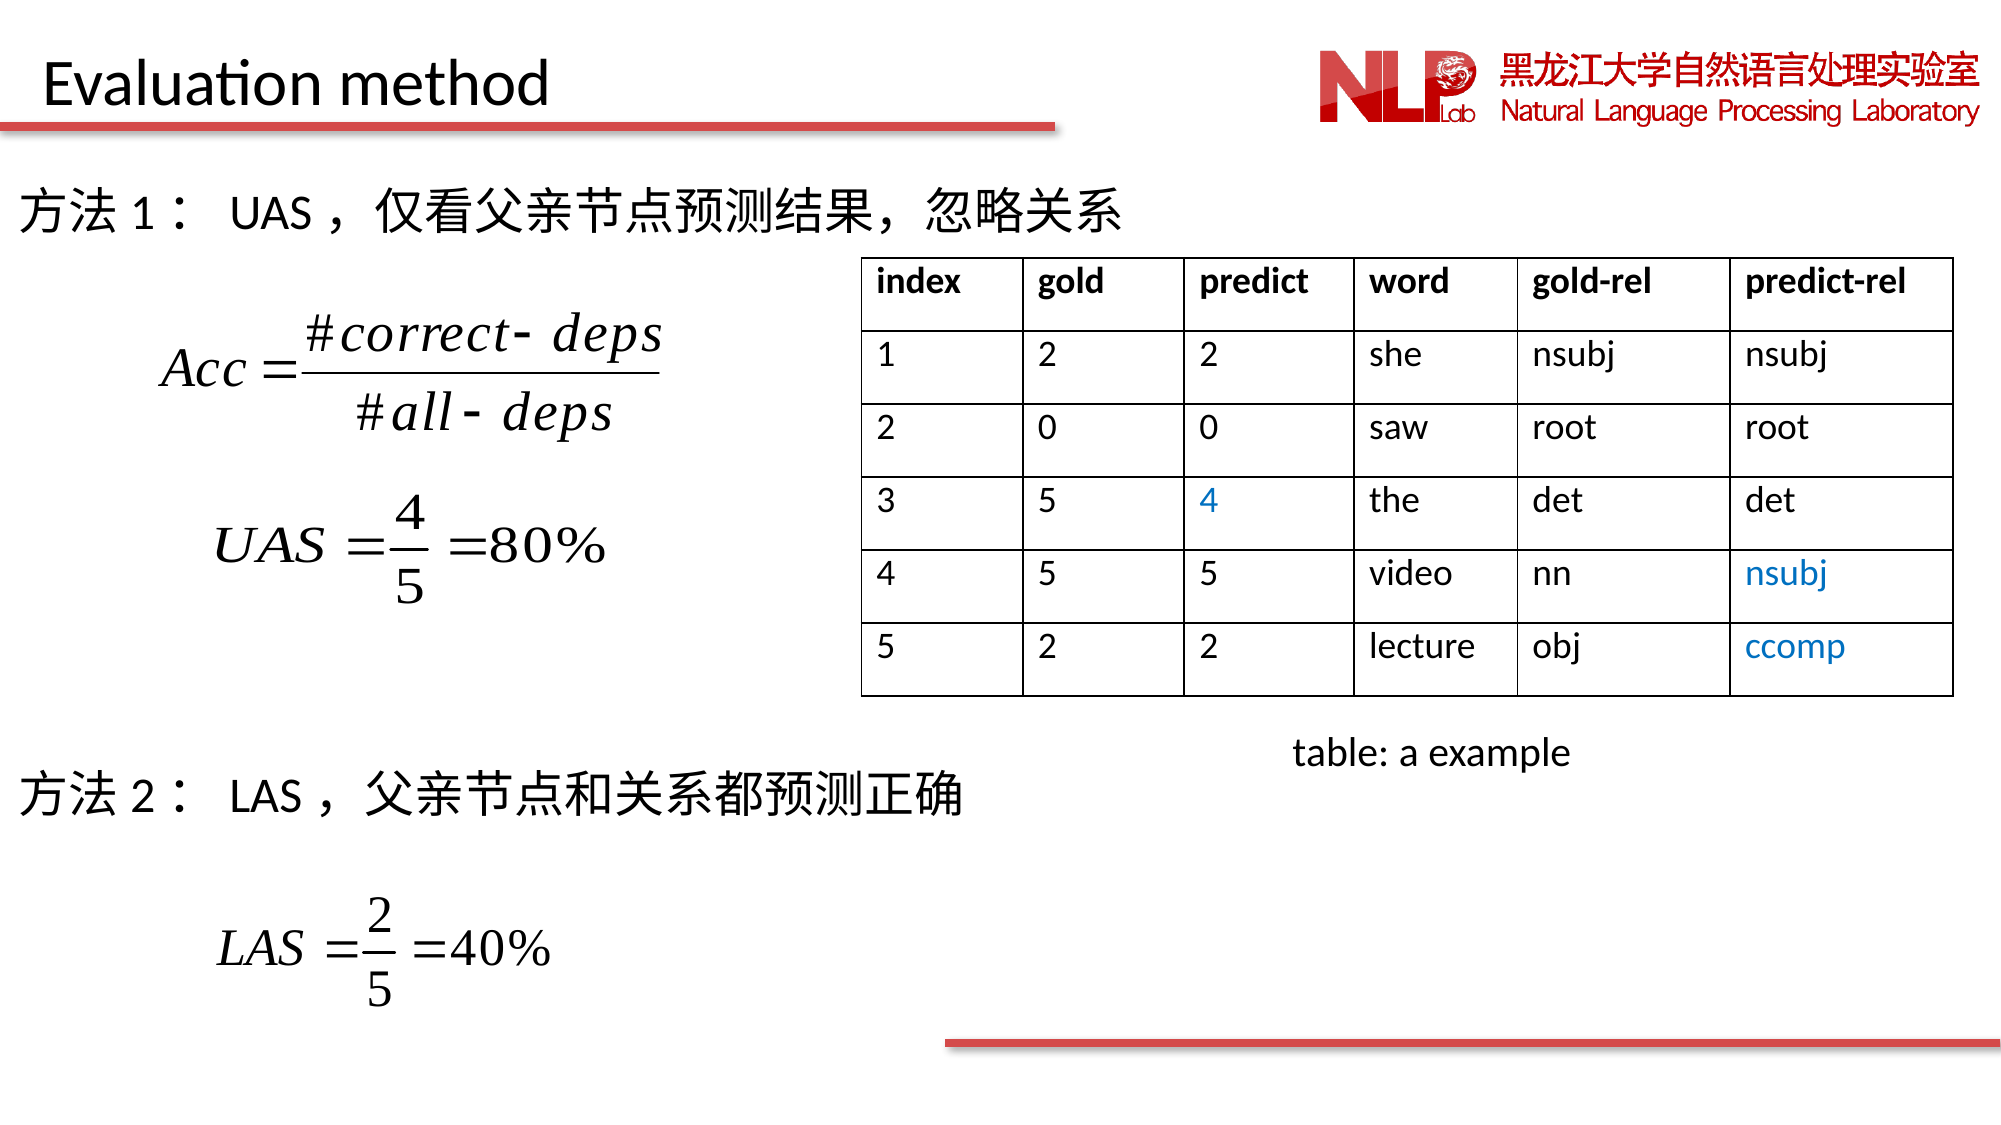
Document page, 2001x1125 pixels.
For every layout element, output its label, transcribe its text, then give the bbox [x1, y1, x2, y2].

table_header predict [1185, 259, 1353, 330]
table_cell saw [1355, 405, 1517, 476]
table_cell 5 [862, 624, 1022, 695]
table_cell nn [1518, 551, 1729, 622]
table_header predict-rel [1731, 259, 1952, 330]
text_box 方法2：LAS，父亲节点和关系都预测正确 [3, 754, 980, 830]
table_cell 2 [1024, 332, 1183, 403]
table_cell 2 [862, 405, 1022, 476]
table_cell 5 [1185, 551, 1353, 622]
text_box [148, 298, 670, 452]
table_cell nsubj [1731, 332, 1952, 403]
table_header word [1355, 259, 1517, 330]
table_cell 3 [862, 478, 1022, 549]
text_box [207, 882, 554, 1019]
table_cell 2 [1185, 624, 1353, 695]
table_cell 4 [1185, 478, 1353, 549]
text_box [207, 480, 611, 615]
table_header index [862, 259, 1022, 330]
picture [1320, 50, 1980, 127]
table_cell nsubj [1518, 332, 1729, 403]
table_cell video [1355, 551, 1517, 622]
table_cell lecture [1355, 624, 1517, 695]
table_cell she [1355, 332, 1517, 403]
table_cell 4 [862, 551, 1022, 622]
table_cell the [1355, 478, 1517, 549]
table_cell 1 [862, 332, 1022, 403]
table_cell 2 [1185, 332, 1353, 403]
table_header gold [1024, 259, 1183, 330]
table_cell ccomp [1731, 624, 1952, 695]
table_cell root [1731, 405, 1952, 476]
table_cell 5 [1024, 551, 1183, 622]
table_cell 5 [1024, 478, 1183, 549]
table_cell 0 [1024, 405, 1183, 476]
table_cell root [1518, 405, 1729, 476]
text_box Evaluation method [27, 31, 567, 127]
table_cell obj [1518, 624, 1729, 695]
table_header gold-rel [1518, 259, 1729, 330]
table_cell det [1731, 478, 1952, 549]
table_cell 2 [1024, 624, 1183, 695]
table_cell det [1518, 478, 1729, 549]
text_box 方法1：UAS，仅看父亲节点预测结果，忽略关系 [3, 172, 1139, 247]
table_cell nsubj [1731, 551, 1952, 622]
table_cell 0 [1185, 405, 1353, 476]
text_box table: a example [1277, 717, 1587, 783]
